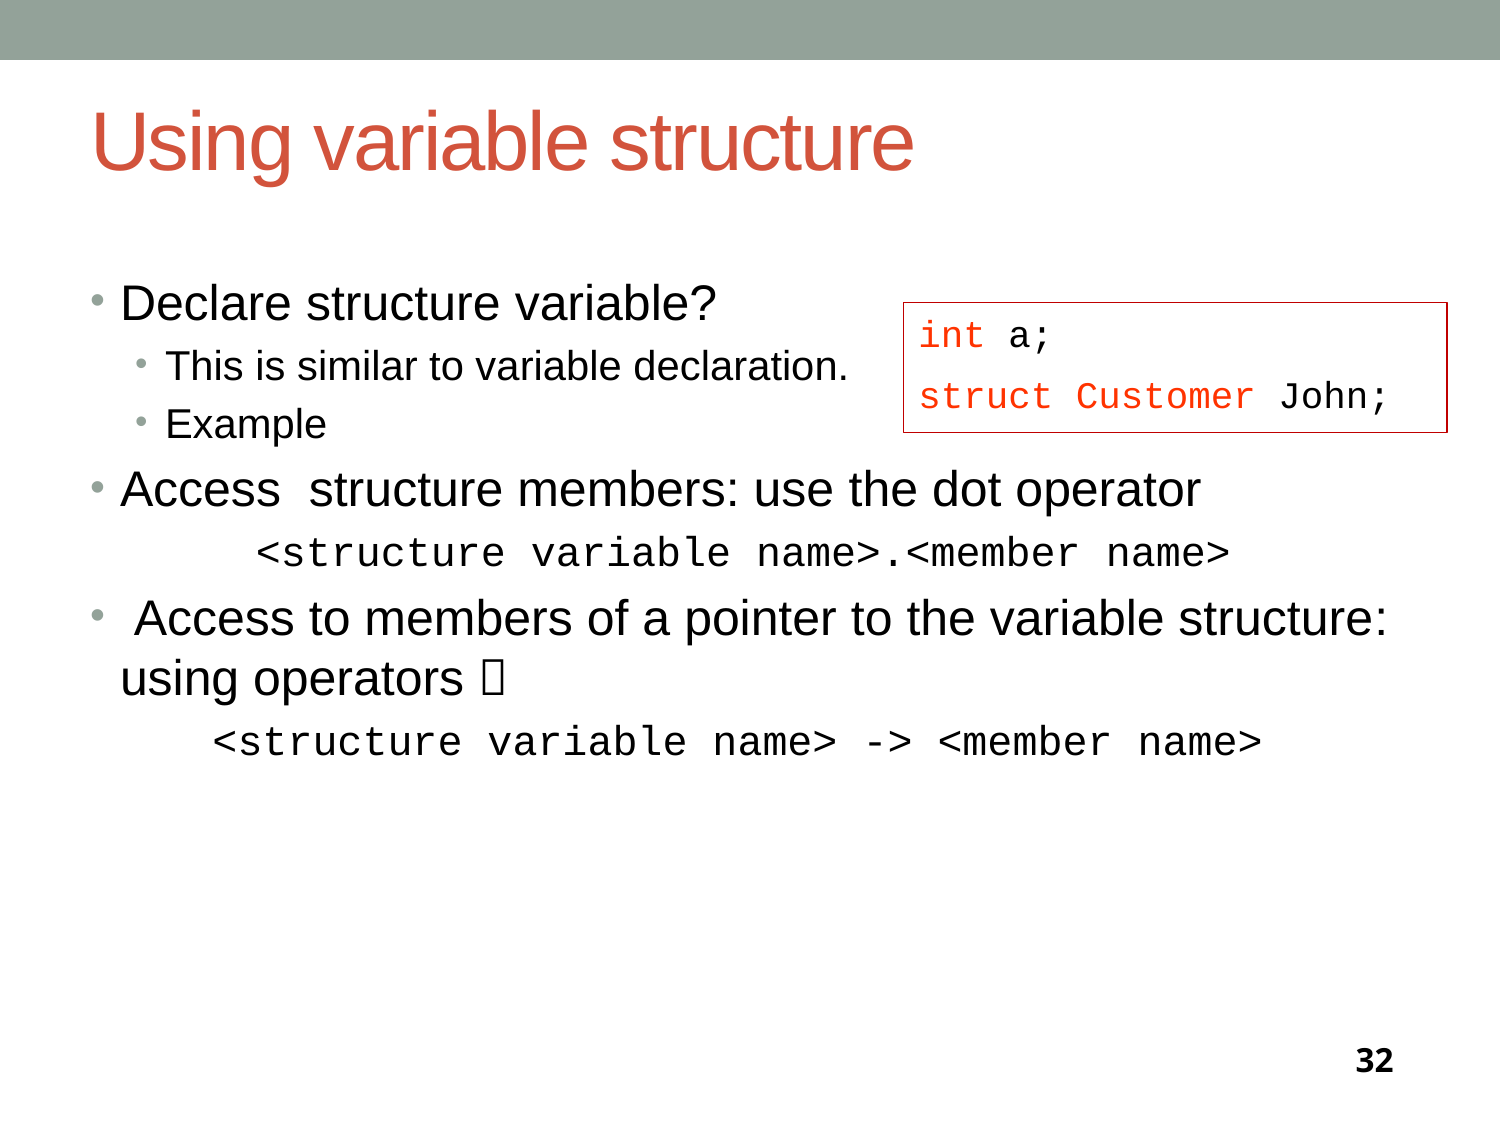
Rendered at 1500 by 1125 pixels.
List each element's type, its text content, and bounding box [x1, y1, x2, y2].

text_box int a; struct Customer John; [903, 302, 1447, 433]
slide_number 32 [1340, 1035, 1447, 1089]
list Declare structure variable? This is similar to variable declaration. Example Access structure members: use the dot operator <structure variable name>.<member name> Access to members of a pointer to the variable structure: using operators  <structure variable name> -> <member name> [75, 262, 1425, 1063]
title Using variable structure [75, 66, 1425, 209]
